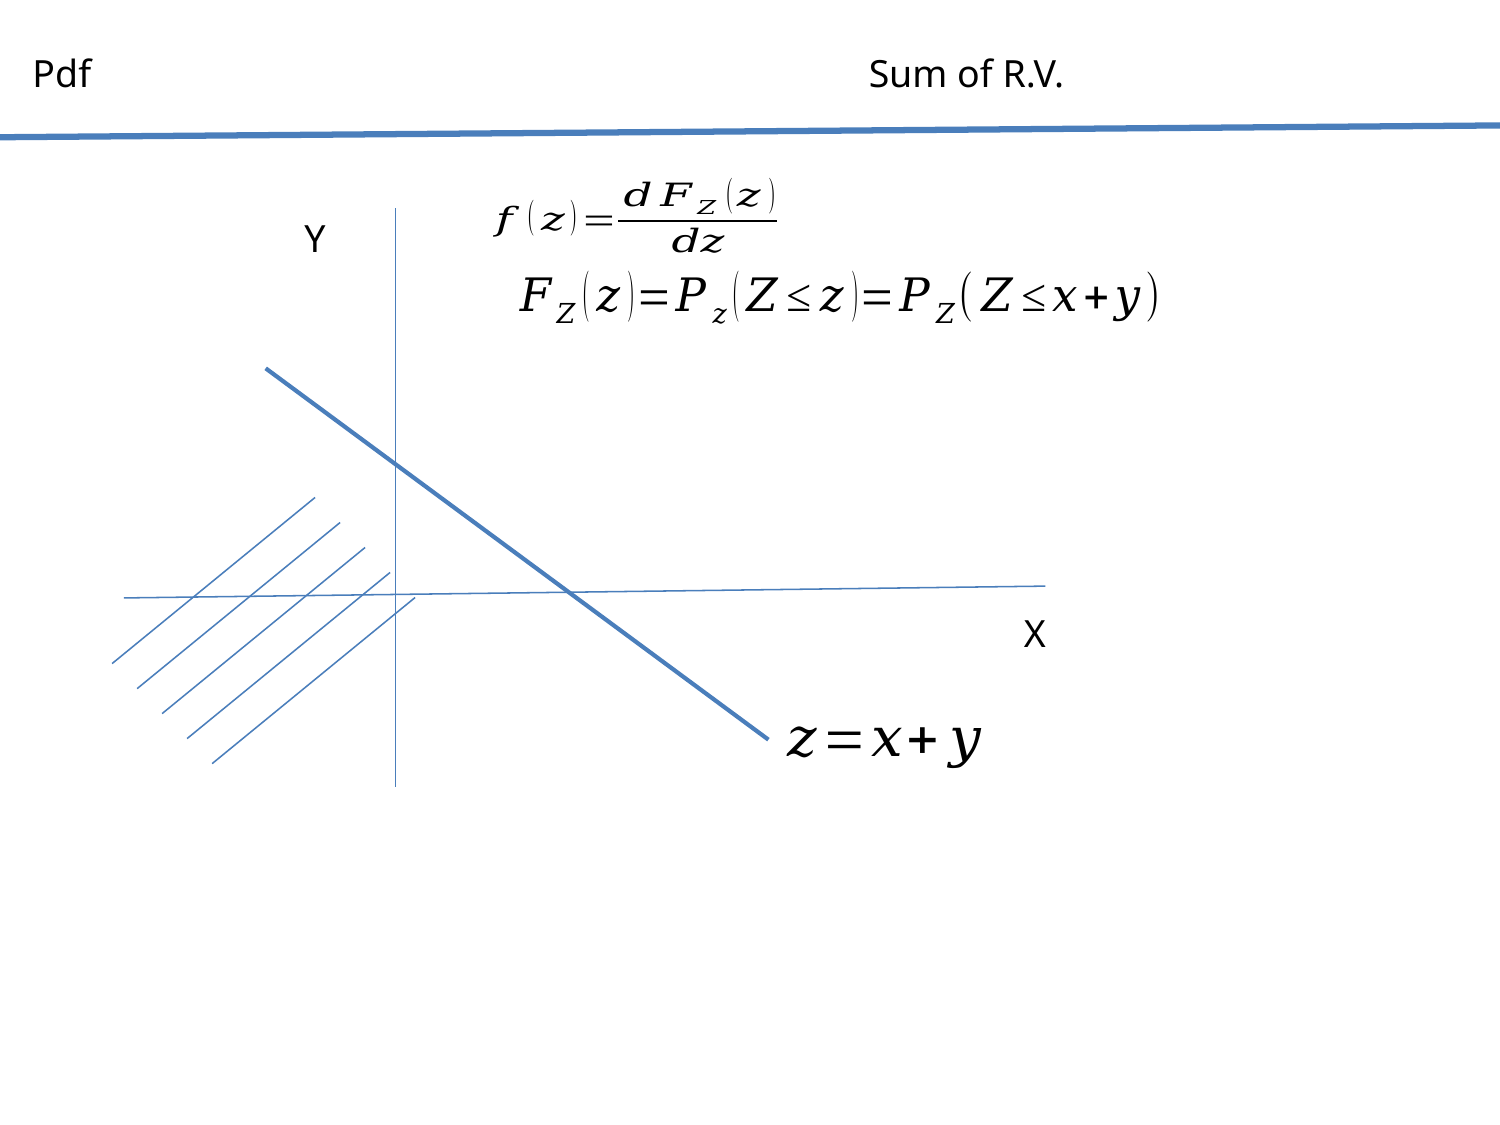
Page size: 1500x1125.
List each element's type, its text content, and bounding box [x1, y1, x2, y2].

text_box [186, 572, 391, 739]
text_box Y [289, 208, 341, 268]
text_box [773, 585, 1046, 599]
text_box X [1009, 603, 1061, 663]
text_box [161, 547, 366, 714]
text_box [136, 522, 341, 689]
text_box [111, 497, 316, 664]
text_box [265, 368, 769, 740]
text_box Pdf Sum of R.V. [17, 42, 1424, 103]
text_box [211, 597, 416, 764]
